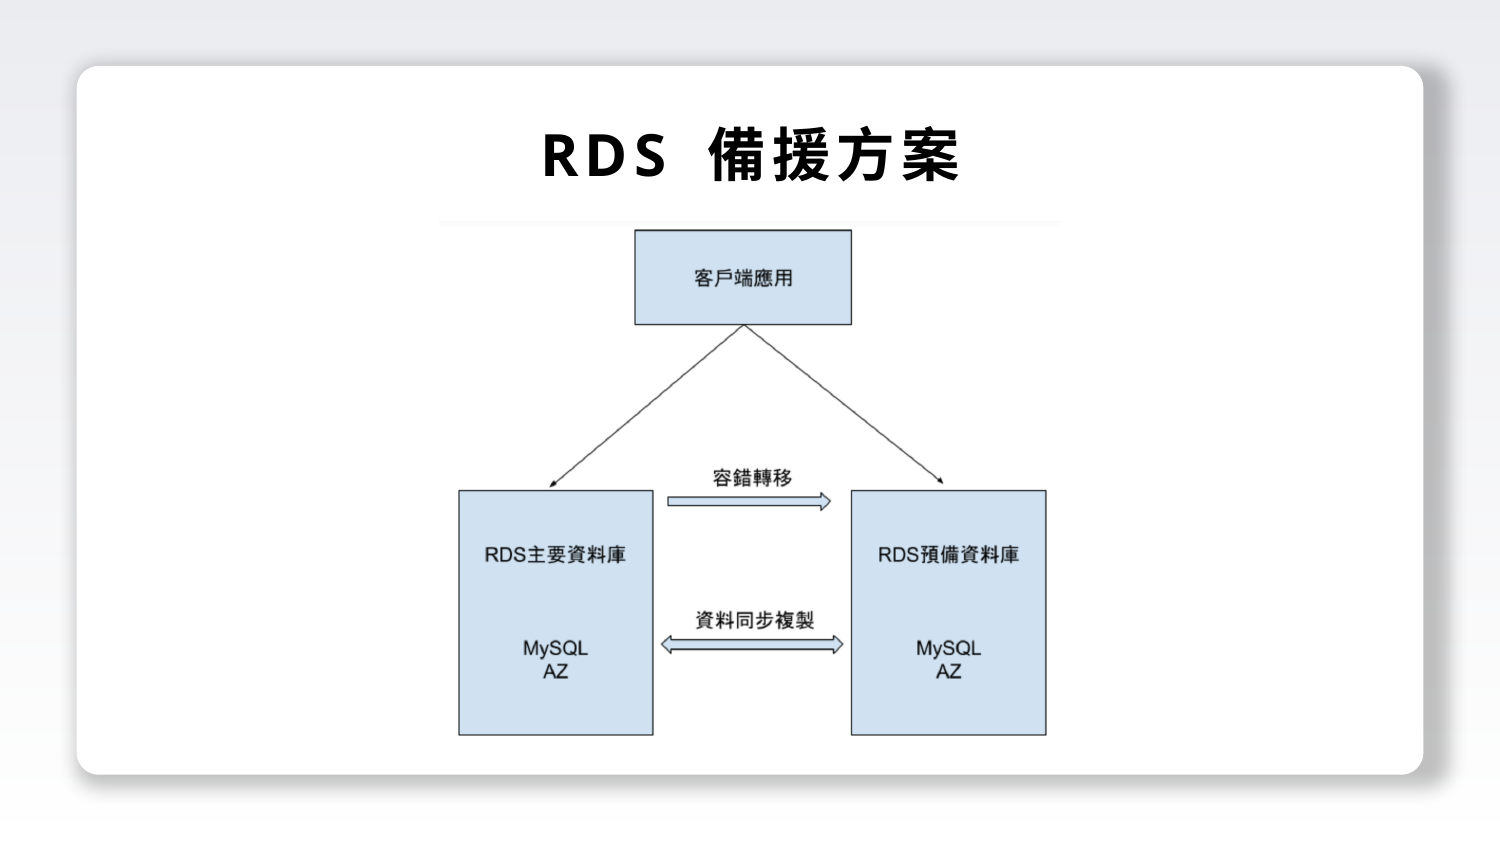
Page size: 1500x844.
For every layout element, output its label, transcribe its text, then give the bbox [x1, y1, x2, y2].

picture [439, 221, 1061, 750]
text_box [75, 64, 1425, 776]
text_box RDS 備援方案 [209, 110, 1291, 196]
